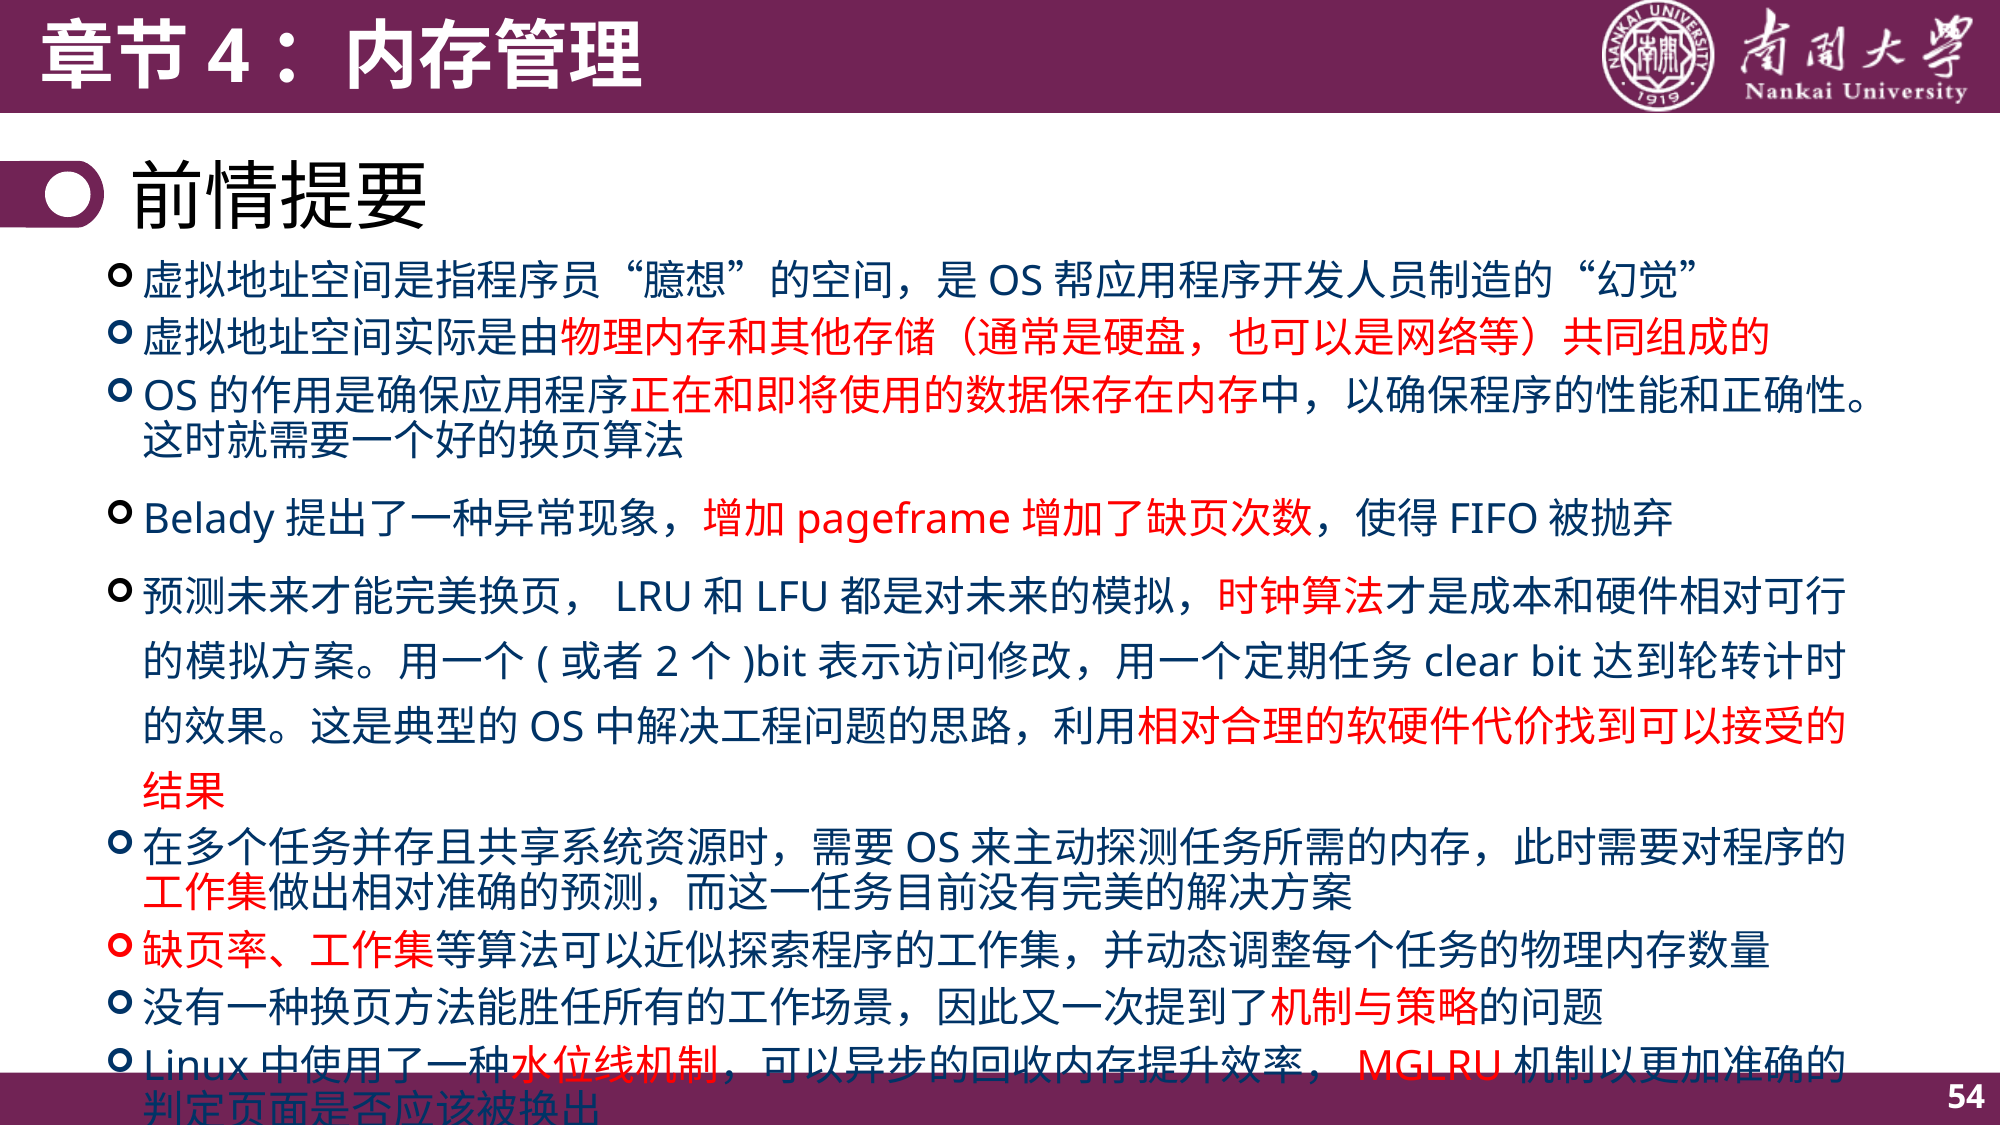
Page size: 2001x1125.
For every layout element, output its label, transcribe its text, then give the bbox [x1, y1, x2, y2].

list 虚拟地址空间是指程序员“臆想”的空间，是OS帮应用程序开发人员制造的“幻觉” 虚拟地址空间实际是由物理内存和其他存储（通常是硬盘，也可以是网络等）共同组成的 OS的作用是确保应用程序正在和即将使用的数据保存在内存中，以确保程序的性能和正确性。这时就需要一个好的换页算法 Belady提出了一种异常现象，增加pageframe增加了缺页次数，使得FIFO被抛弃 预测未来才能完美换页，LRU和LFU都是对未来的模拟，时钟算法才是成本和硬件相对可行的模拟方案。用一个(或者2个)bit表示访问修改，用一个定期任务clear bit达到轮转计时的效果。这是典型的OS中解决工程问题的思路，利用相对合理的软硬件代价找到可以接受的结果 在多个任务并存且共享系统资源时，需要OS来主动探测任务所需的内存，此时需要对程序的工作集做出相对准确的预测，而这一任务目前没有完美的解决方案 缺页率、工作集等算法可以近似探索程序的工作集，并动态调整每个任务的物理内存数量 没有一种换页方法能胜任所有的工作场景，因此又一次提到了机制与策略的问题 Linux中使用了一种水位线机制，可以异步的回收内存提升效率，MGLRU机制以更加准确的判定页面是否应该被换出 [90, 231, 1863, 1071]
title 前情提要 [114, 143, 1886, 255]
picture [1602, 0, 2001, 115]
slide_number 54 [1550, 1070, 2000, 1125]
